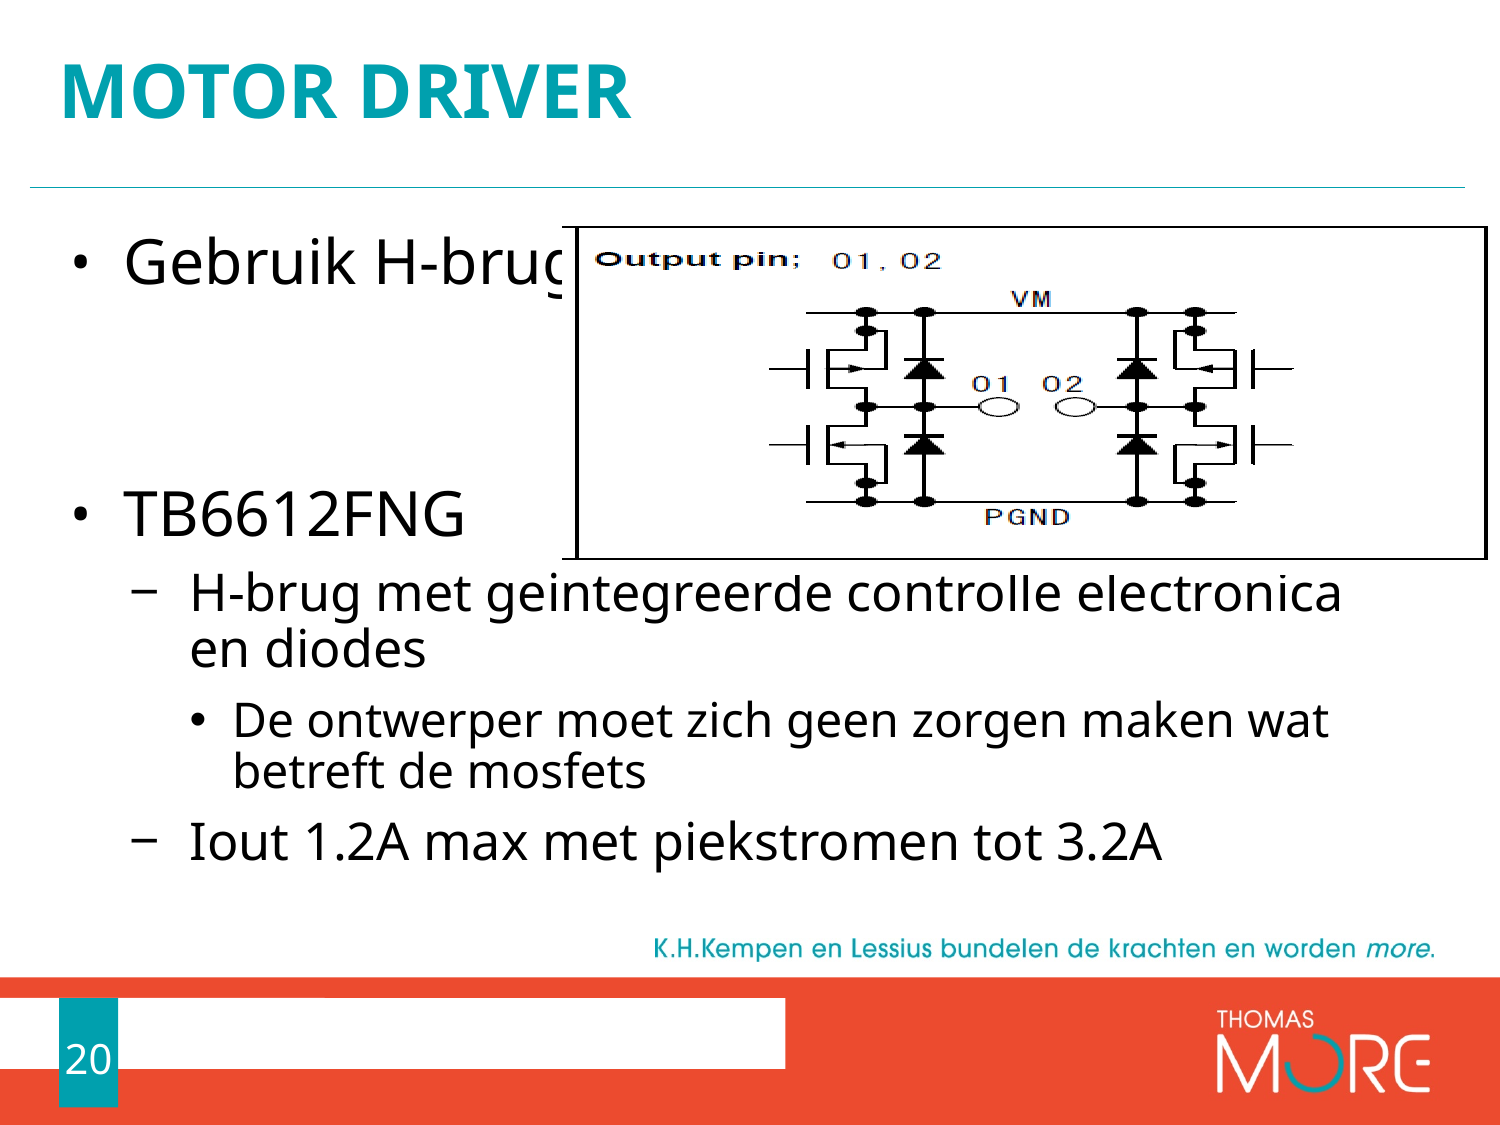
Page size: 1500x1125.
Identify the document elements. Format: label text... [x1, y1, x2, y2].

title Motor driver [0, 0, 1500, 188]
list Gebruik H-brug TB6612FNG H-brug met geintegreerde controlle electronica en diodes De ontwerper moet zich geen zorgen maken wat betreft de mosfets Iout 1.2A max met piekstromen tot 3.2A [0, 188, 1500, 916]
picture [1187, 980, 1459, 1122]
slide_number 20 [59, 998, 119, 1108]
picture [562, 188, 1500, 576]
footer [123, 998, 786, 1069]
picture [655, 938, 1434, 962]
